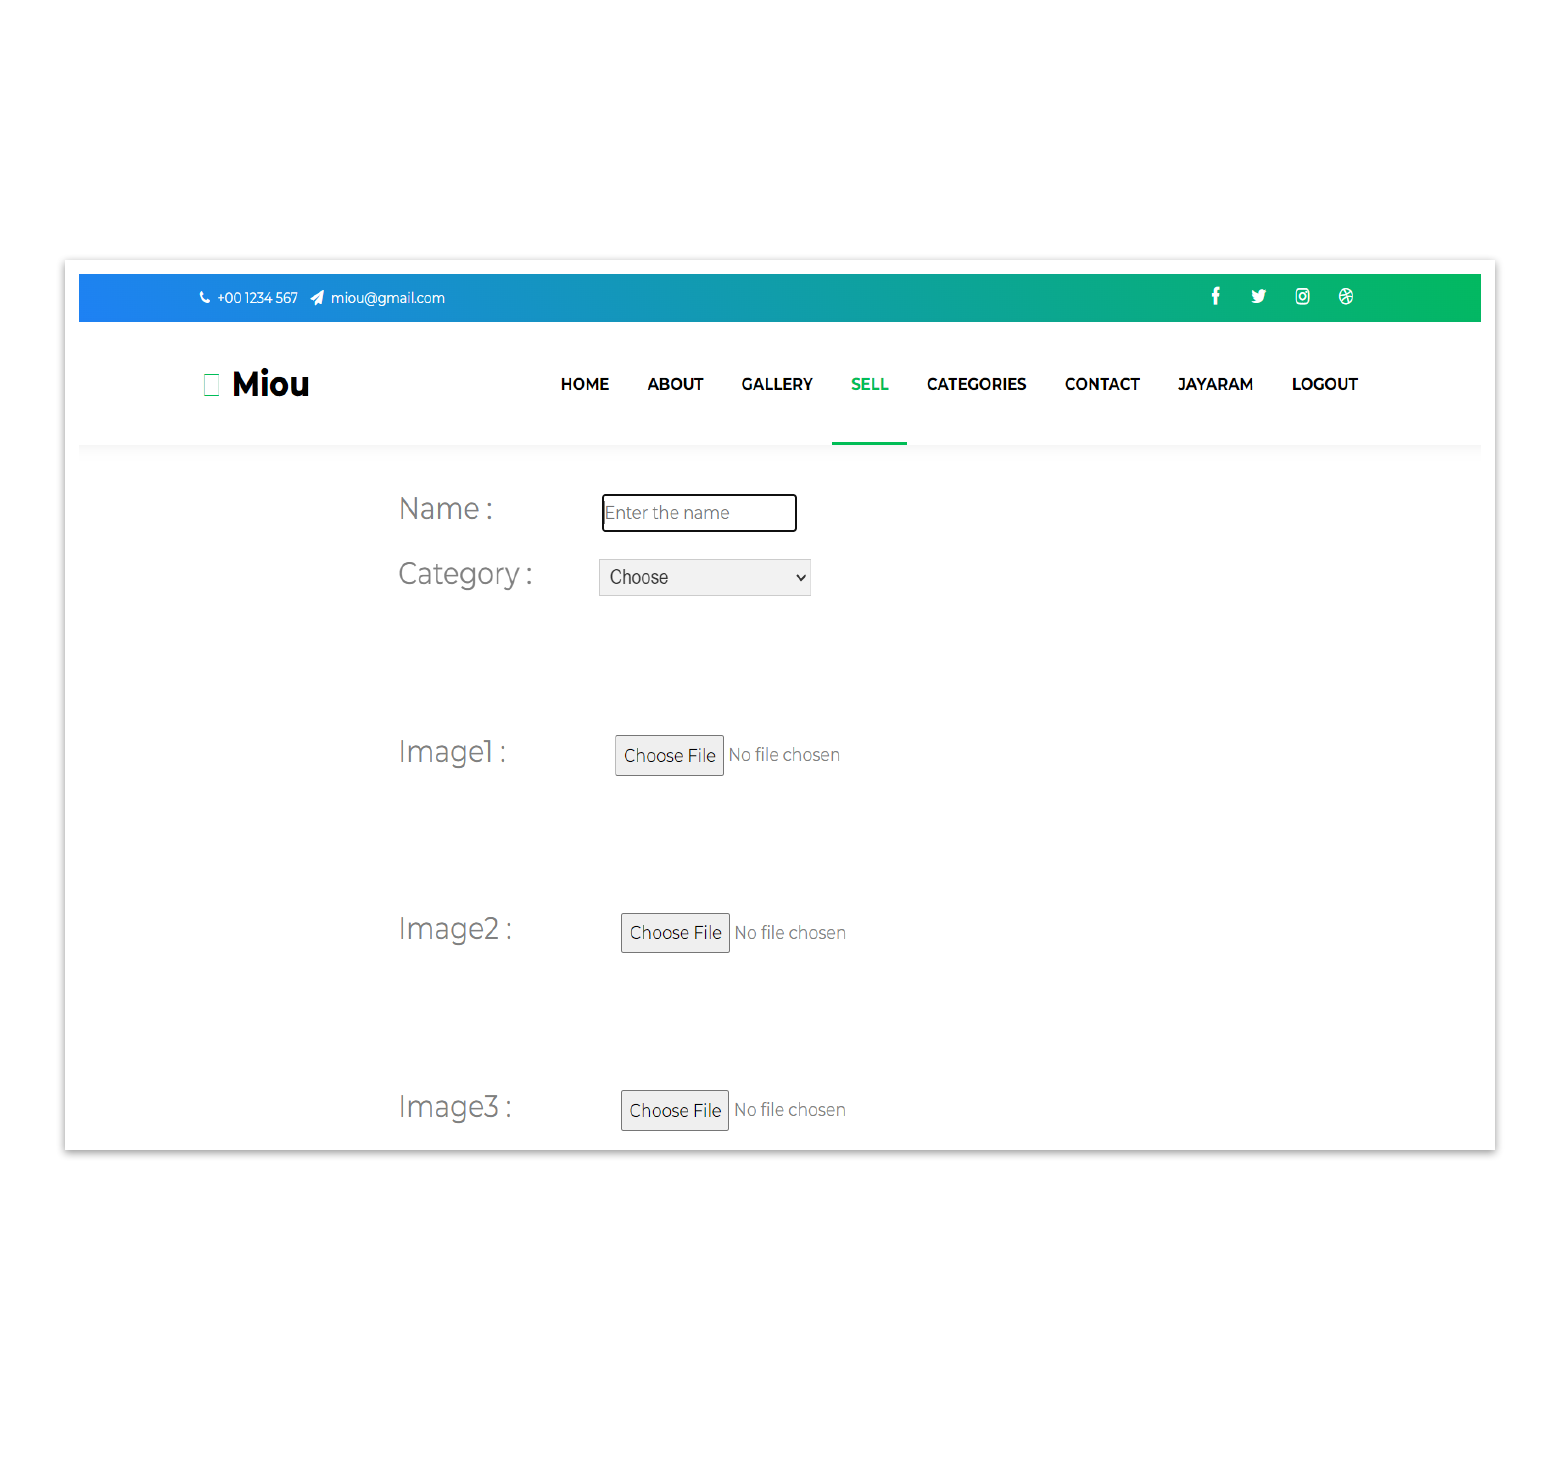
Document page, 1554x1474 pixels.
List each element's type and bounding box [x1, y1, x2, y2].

picture [79, 274, 1481, 1136]
